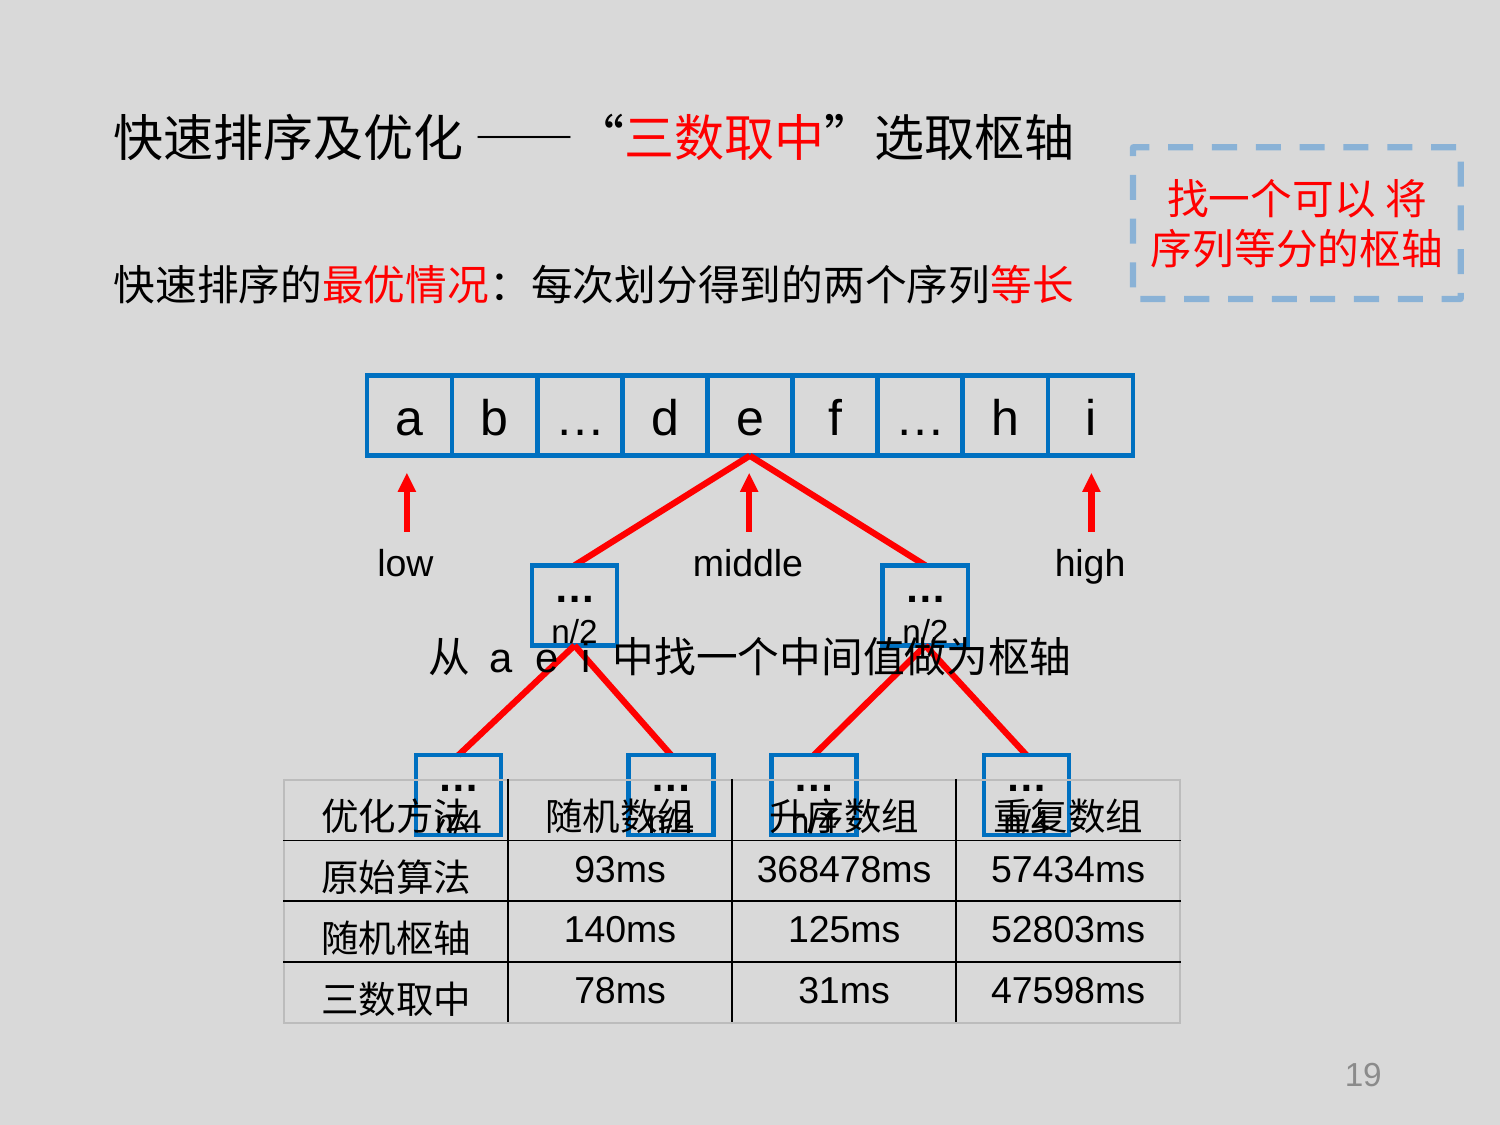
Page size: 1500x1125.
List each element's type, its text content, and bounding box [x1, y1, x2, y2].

text_box 从 a e i 中找一个中间值做为枢轴 [714, 646, 771, 688]
table_header 优化方法 [285, 781, 507, 840]
table_header 随机数组 [509, 781, 731, 840]
table_cell 原始算法 [285, 841, 507, 900]
table_cell 93ms [509, 841, 731, 900]
table_cell 57434ms [957, 841, 1179, 900]
text_box 找一个可以 将序列等分的枢轴 [1132, 146, 1462, 300]
table_header 重复数组 [957, 781, 1179, 840]
table_cell 368478ms [733, 841, 955, 900]
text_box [366, 375, 1134, 456]
table_cell 31ms [733, 963, 955, 1022]
slide_number 19 [1059, 1042, 1397, 1103]
table_cell 三数取中 [285, 963, 507, 1022]
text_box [771, 645, 1070, 836]
text_box 快速排序及优化 ——“三数取中”选取枢轴 [98, 99, 1211, 174]
table_cell 140ms [509, 902, 731, 961]
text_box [415, 645, 714, 836]
table_header 升序数组 [733, 781, 955, 840]
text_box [1002, 473, 1178, 593]
table_cell 78ms [509, 963, 731, 1022]
table_cell 125ms [733, 902, 955, 961]
table_cell 随机枢轴 [285, 902, 507, 961]
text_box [317, 473, 494, 593]
text_box 快速排序的最优情况：每次划分得到的两个序列等长 [98, 251, 1134, 317]
text_box 从 a e i 中找一个中间值做为枢轴 [968, 622, 1122, 688]
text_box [531, 455, 968, 646]
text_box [660, 473, 836, 593]
text_box 从 a e i 中找一个中间值做为枢轴 [378, 622, 531, 688]
table_cell 47598ms [957, 963, 1179, 1022]
table_cell 52803ms [957, 902, 1179, 961]
